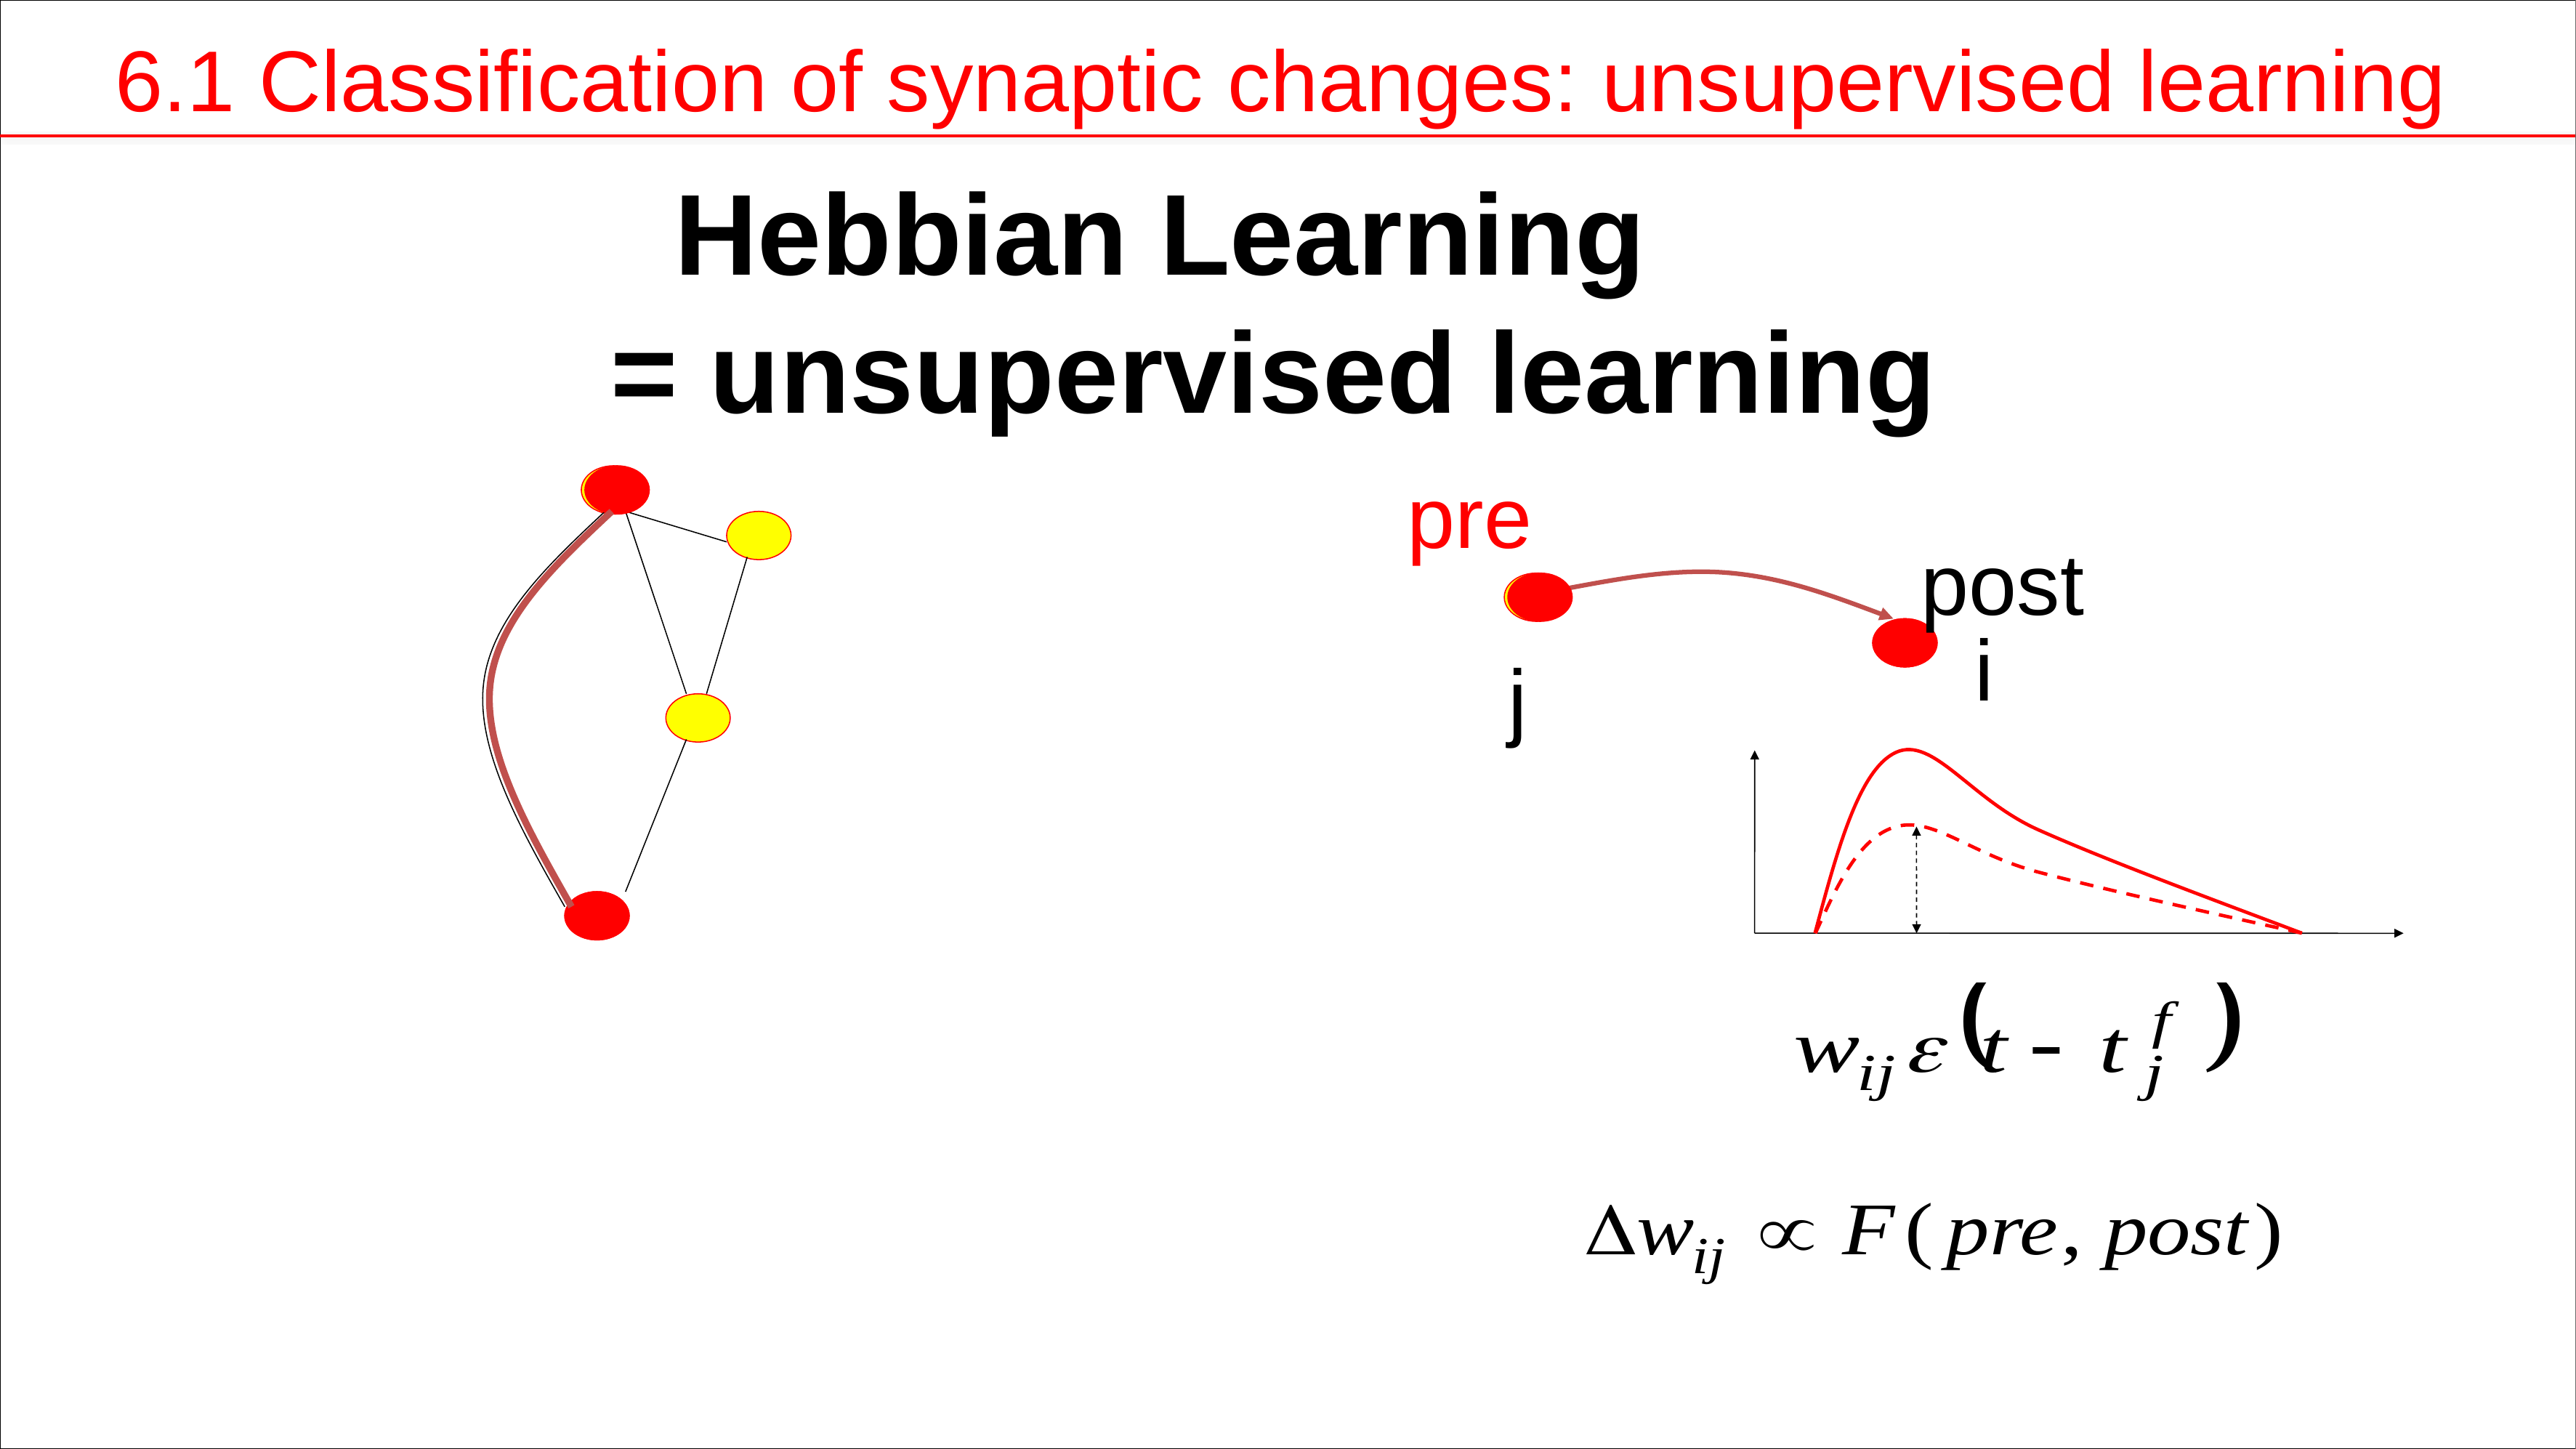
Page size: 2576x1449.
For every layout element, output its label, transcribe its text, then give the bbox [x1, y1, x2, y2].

text_box [2303, 929, 2404, 938]
text_box Hebbian Learning = unsupervised learning [587, 148, 1961, 448]
text_box [726, 511, 791, 560]
text_box [666, 693, 730, 743]
text_box [565, 891, 629, 940]
text_box [1750, 750, 1759, 934]
text_box [489, 511, 612, 907]
text_box [1873, 619, 1937, 667]
text_box [1504, 578, 1532, 621]
text_box [581, 466, 609, 513]
text_box [584, 465, 650, 514]
text_box [0, 137, 2576, 1449]
text_box j [1485, 633, 1551, 760]
text_box 6.1 Classification of synaptic changes: unsupervised learning [104, 20, 2458, 134]
text_box i [1951, 602, 2017, 730]
text_box [1508, 576, 1572, 622]
text_box [0, 0, 2576, 135]
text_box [1568, 1180, 2303, 1307]
text_box post [1898, 517, 2108, 644]
text_box [1814, 749, 2302, 934]
text_box [483, 512, 605, 907]
text_box pre [1384, 451, 1556, 578]
text_box [1570, 571, 1894, 620]
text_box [1773, 982, 2242, 1124]
